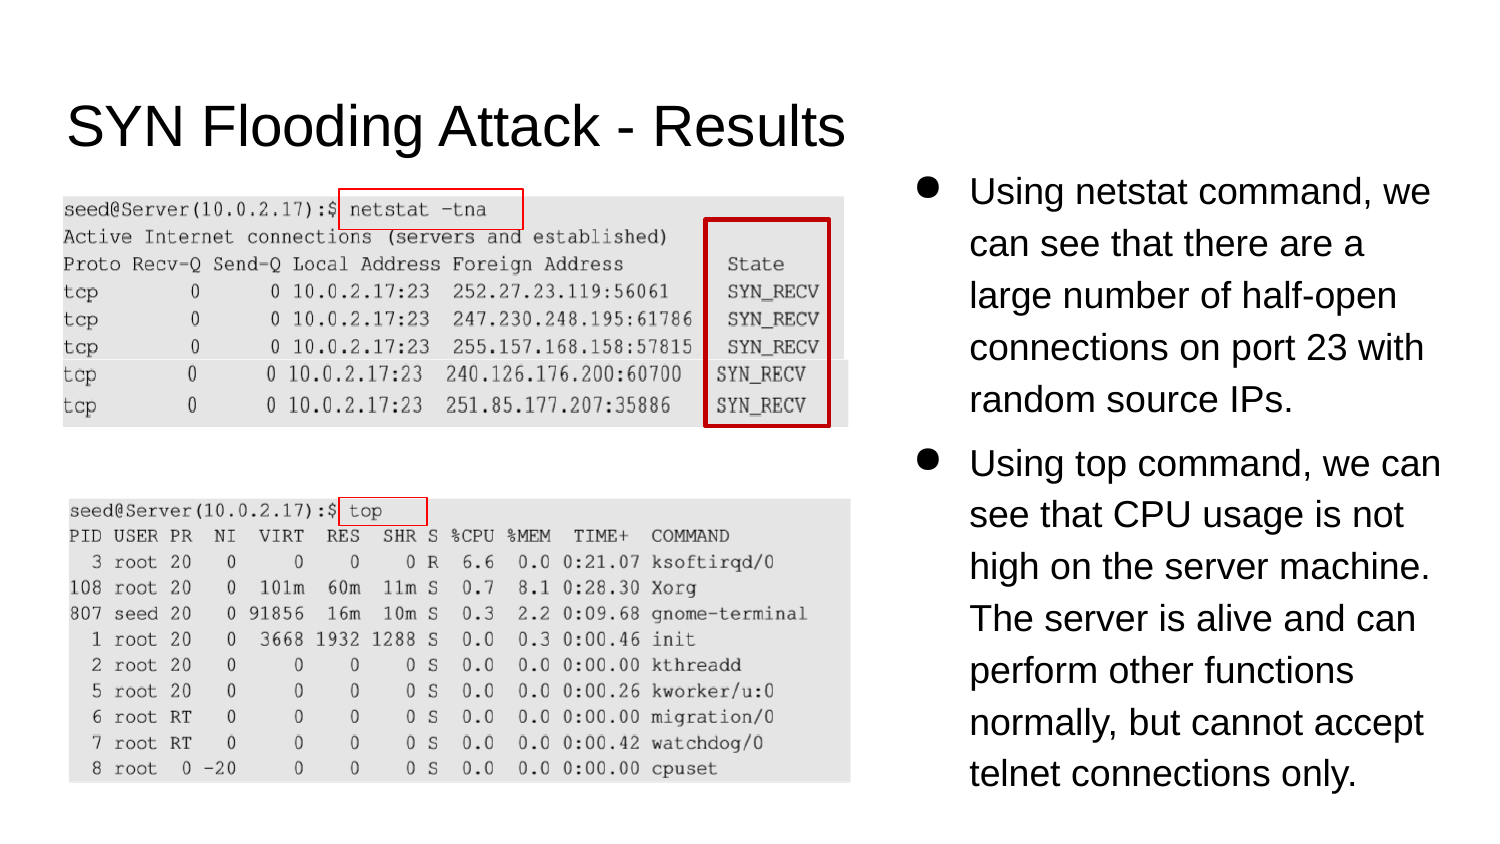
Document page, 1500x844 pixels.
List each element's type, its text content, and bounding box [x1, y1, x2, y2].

title SYN Flooding Attack - Results [51, 72, 1449, 167]
list Using netstat command, we can see that there are a large number of half-open connections on port 23 with random source IPs. Using top command, we can see that CPU usage is not high on the server machine. The server is alive and can perform other functions normally, but cannot accept telnet connections only. [879, 145, 1470, 833]
picture [50, 188, 850, 427]
picture [63, 497, 856, 783]
